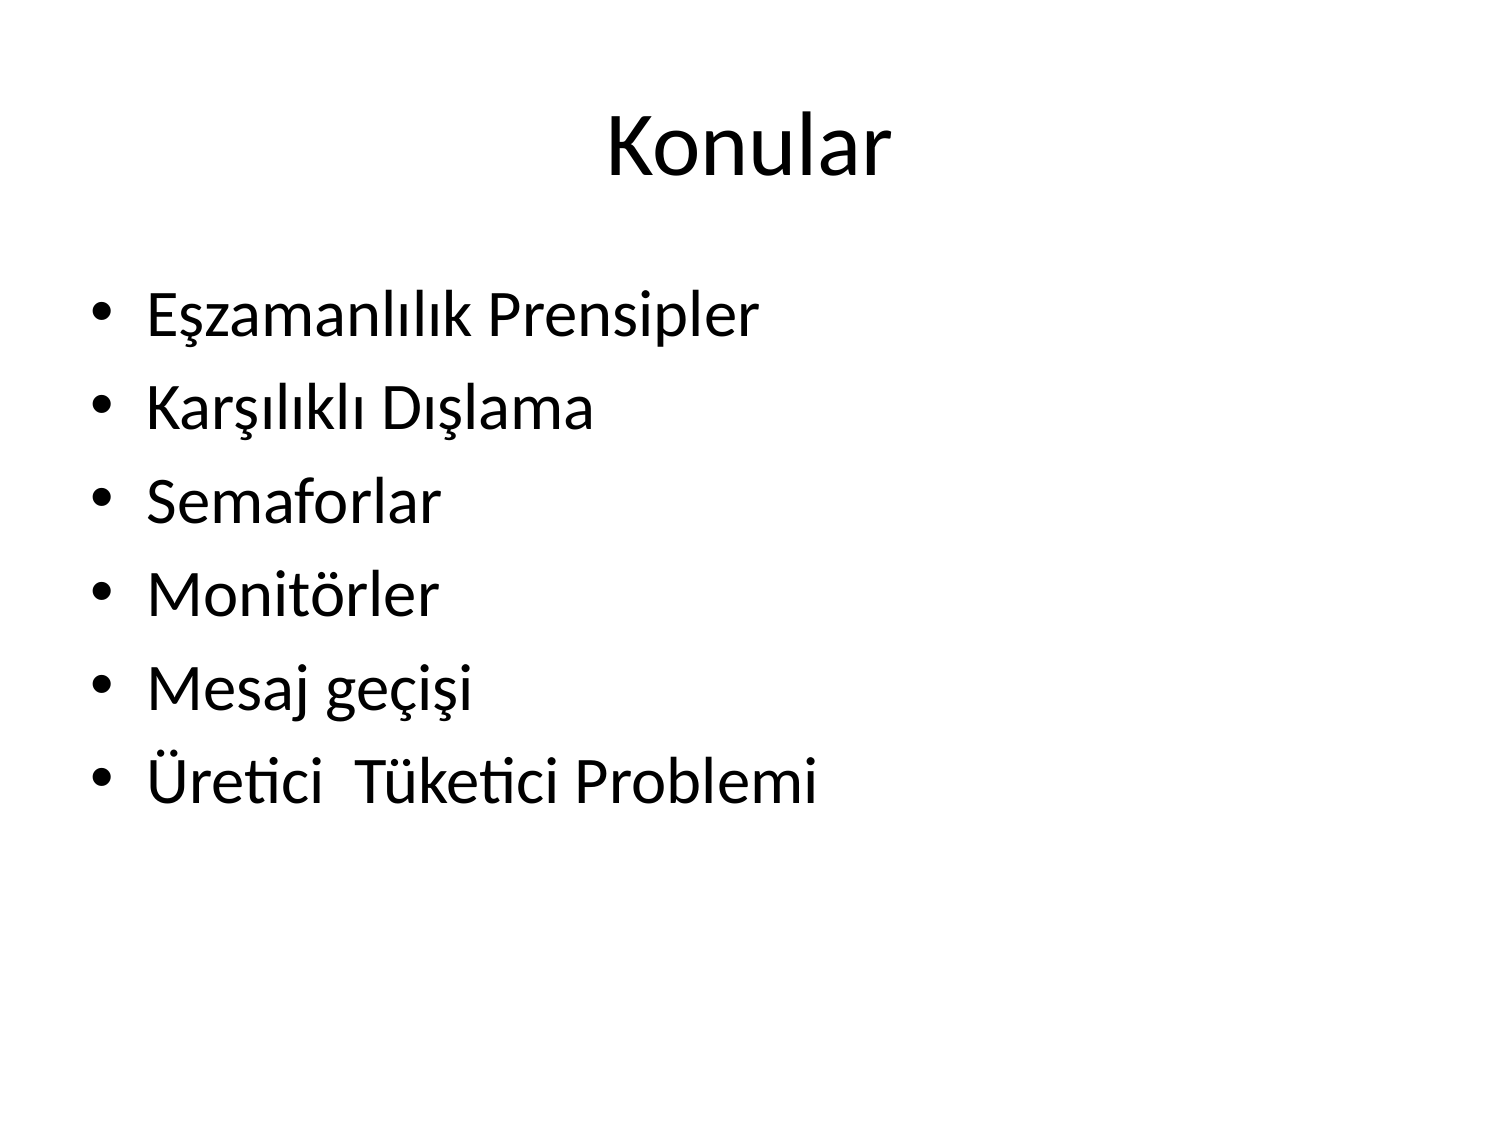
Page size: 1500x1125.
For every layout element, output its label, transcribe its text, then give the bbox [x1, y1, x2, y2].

title Konular [75, 45, 1425, 233]
list Eşzamanlılık Prensipler Karşılıklı Dışlama Semaforlar Monitörler Mesaj geçişi Üretici Tüketici Problemi [75, 262, 1425, 1005]
